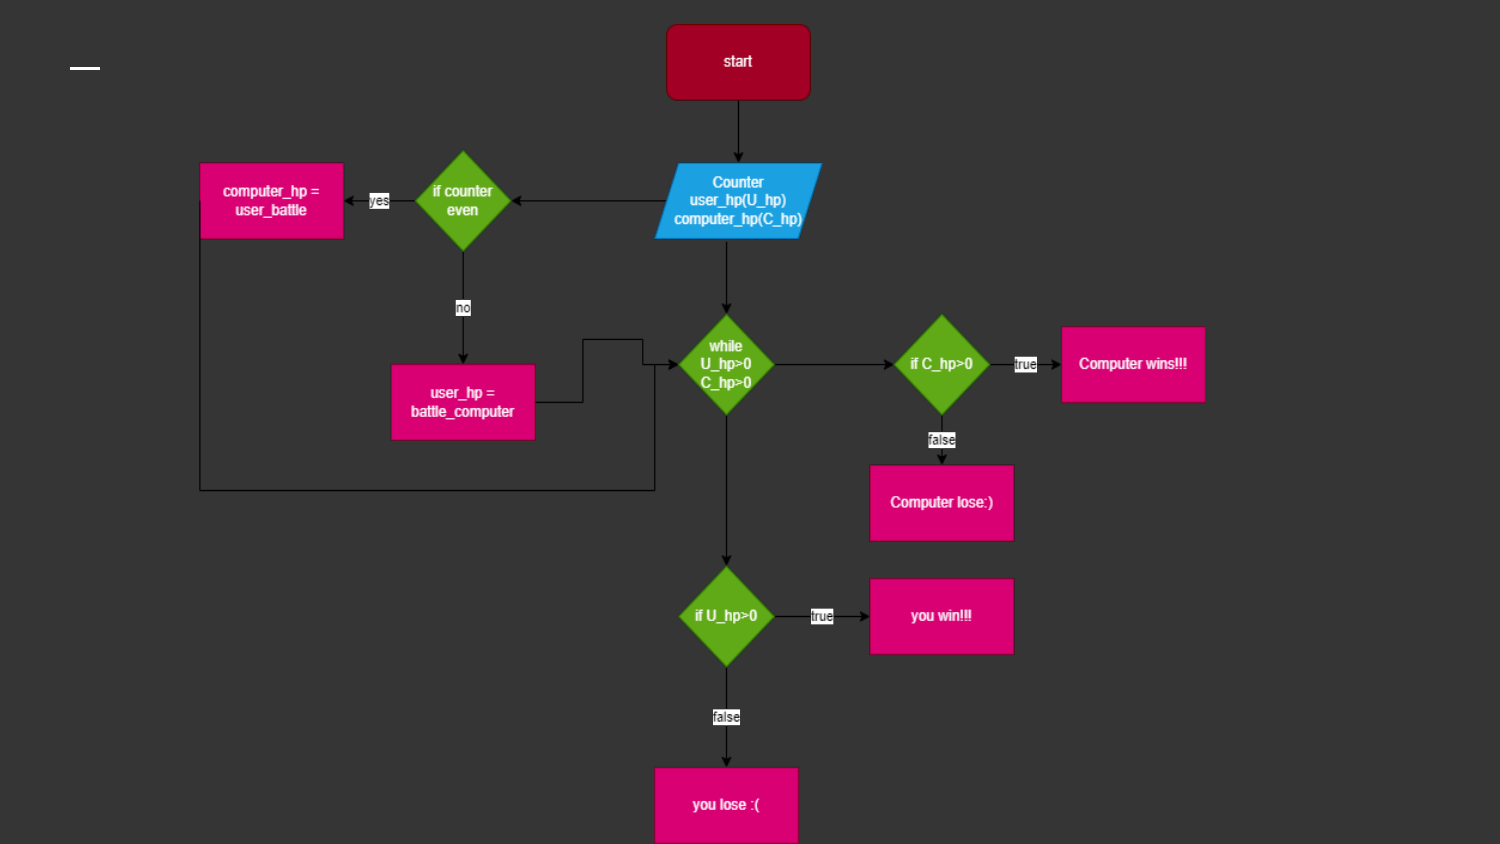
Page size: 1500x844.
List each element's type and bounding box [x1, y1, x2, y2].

picture [190, 24, 1207, 844]
